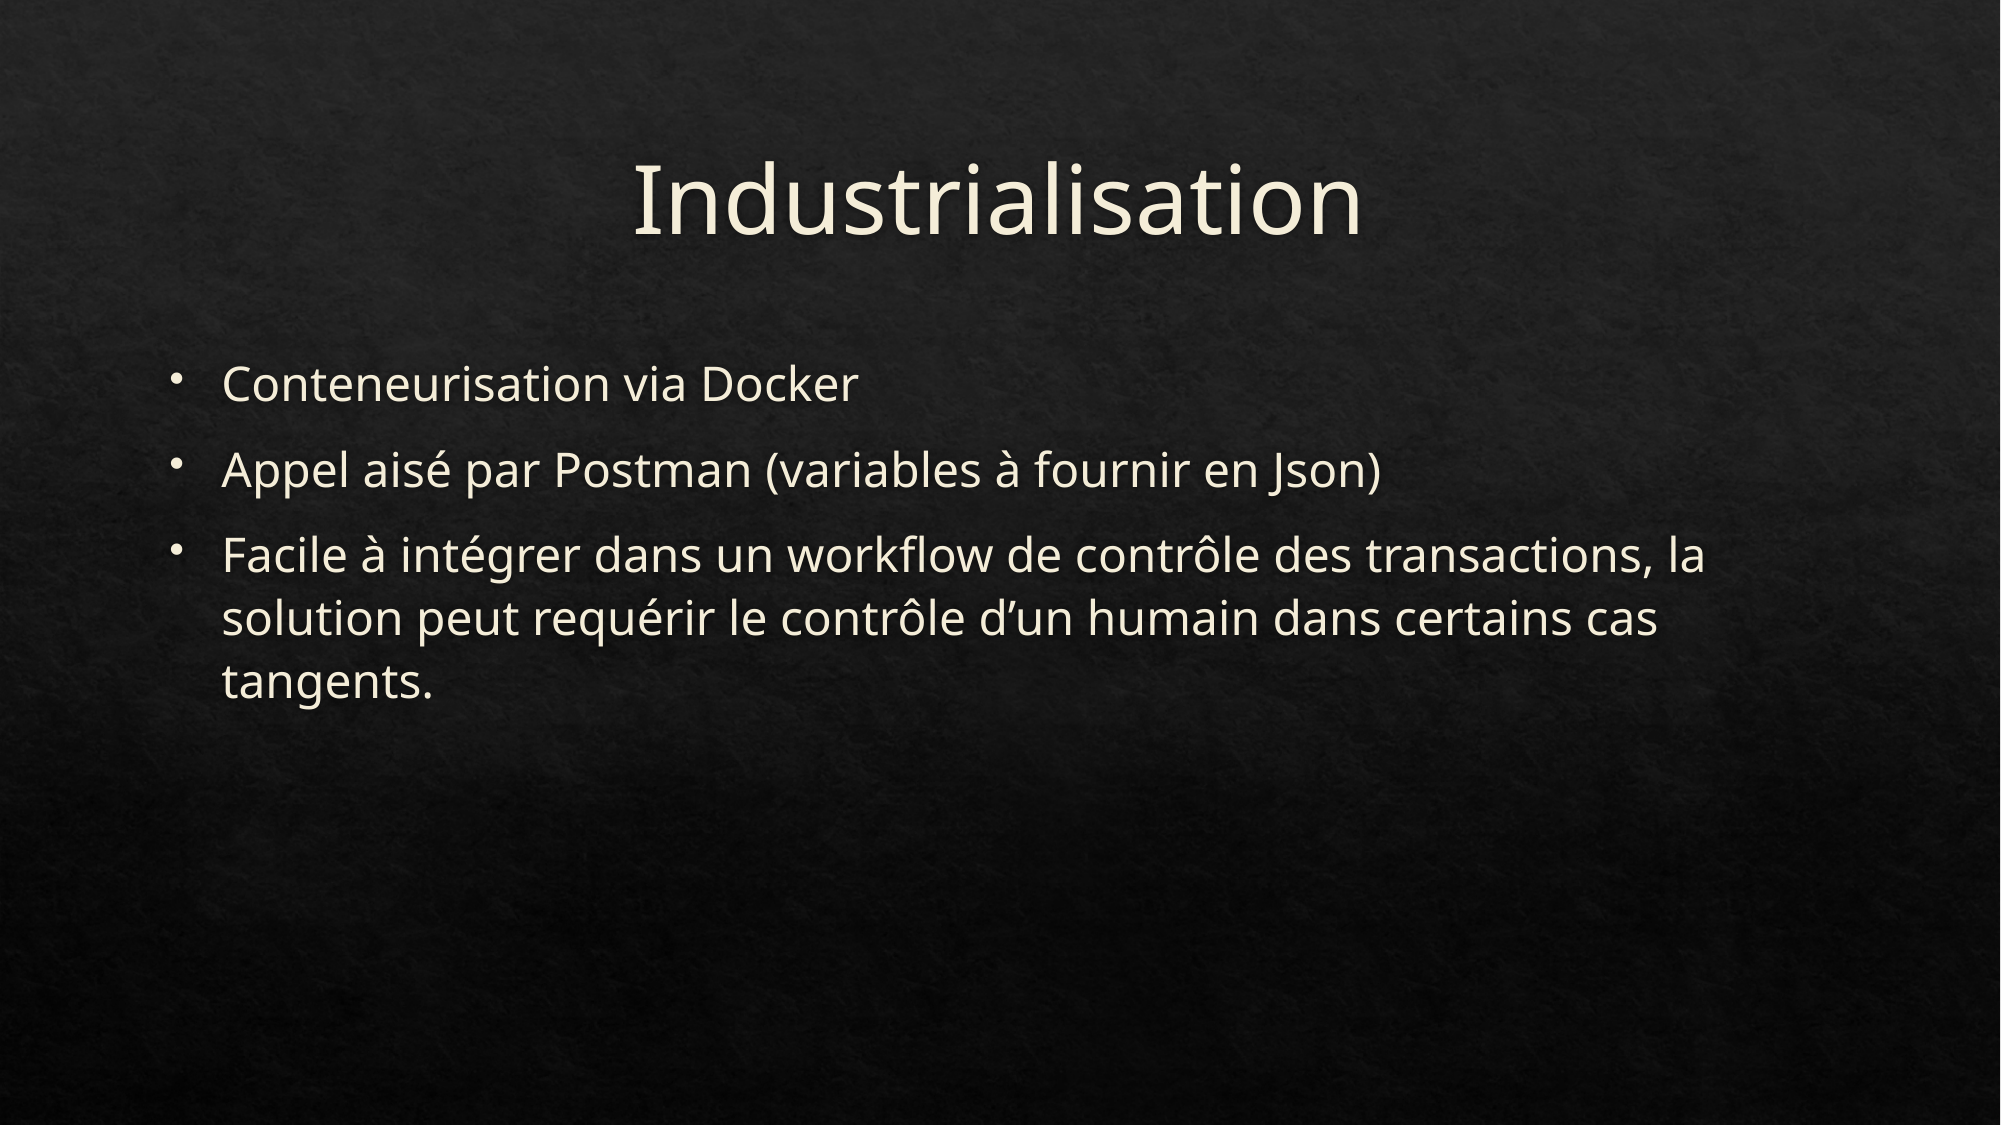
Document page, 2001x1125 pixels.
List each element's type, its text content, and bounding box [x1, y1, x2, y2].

list Conteneurisation via Docker Appel aisé par Postman (variables à fournir en Json) Facile à intégrer dans un workflow de contrôle des transactions, la solution peut requérir le contrôle d’un humain dans certains cas tangents. [149, 340, 1849, 950]
title Industrialisation [149, 99, 1849, 307]
